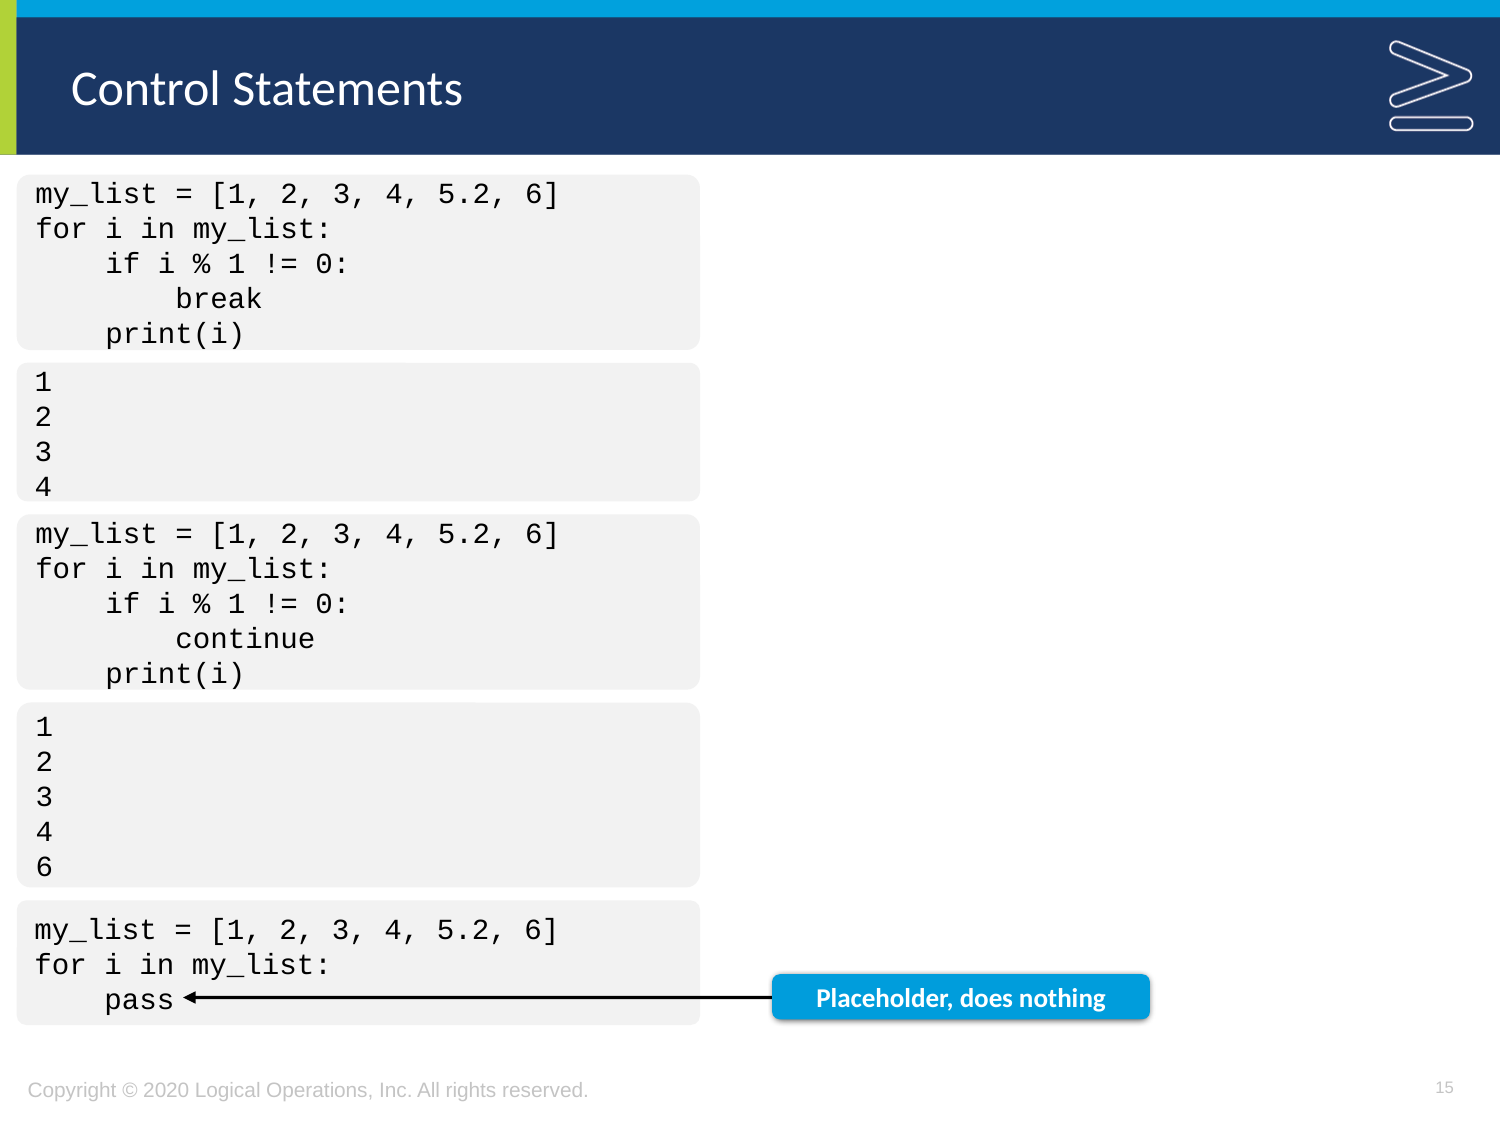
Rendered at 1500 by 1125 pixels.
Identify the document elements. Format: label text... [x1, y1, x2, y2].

text_box [183, 991, 768, 1004]
slide_number 15 [1118, 1057, 1469, 1118]
text_box Placeholder, does nothing [772, 974, 1150, 1020]
text_box 1 2 3 4 [16, 362, 701, 502]
picture [0, 0, 56, 155]
text_box my_list = [1, 2, 3, 4, 5.2, 6] for i in my_list: pass [16, 900, 701, 1026]
text_box 1 2 3 4 6 [16, 702, 701, 888]
text_box my_list = [1, 2, 3, 4, 5.2, 6] for i in my_list: if i % 1 != 0: continue print(i) [16, 514, 701, 690]
text_box my_list = [1, 2, 3, 4, 5.2, 6] for i in my_list: if i % 1 != 0: break print(i) [16, 174, 701, 351]
title Control Statements [56, 16, 1350, 155]
picture [1350, 18, 1500, 155]
